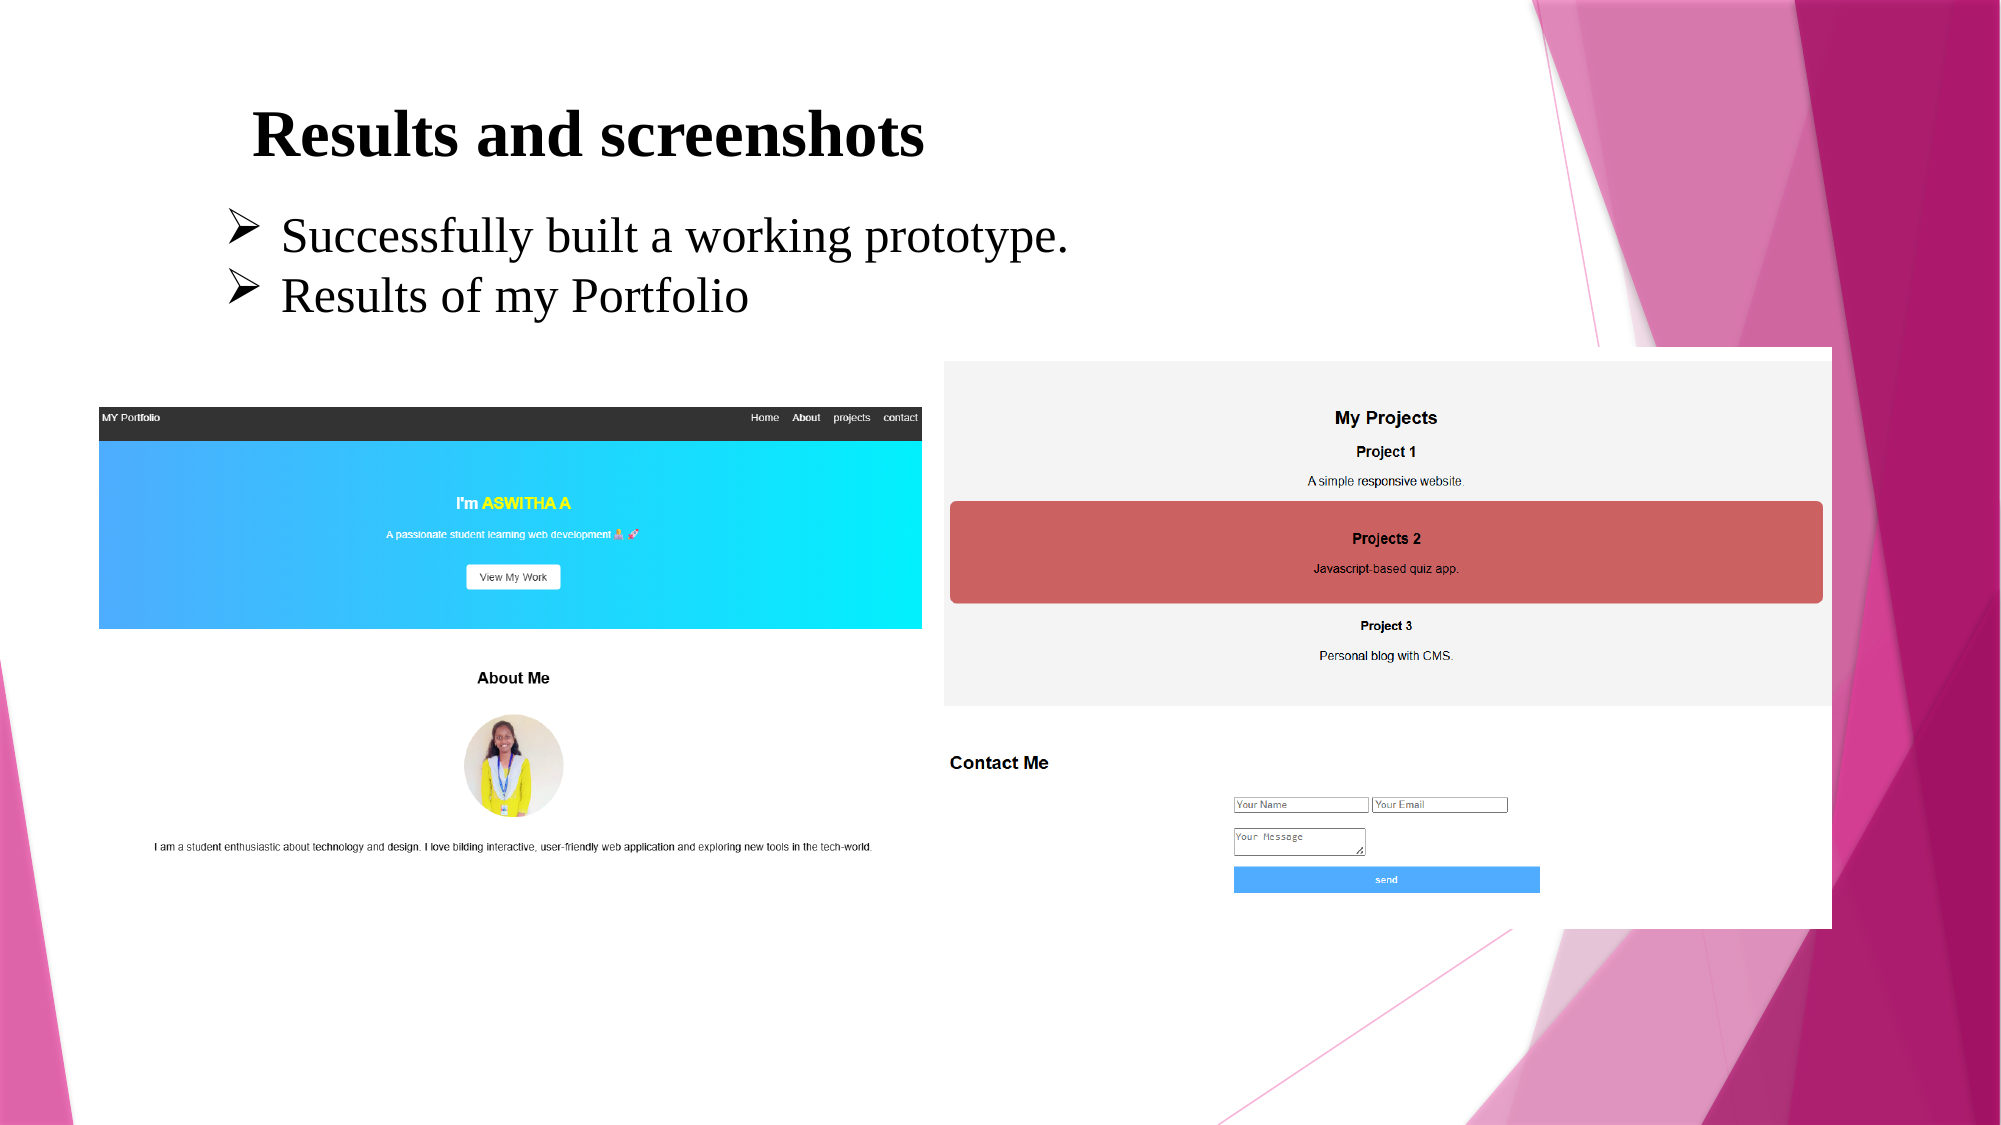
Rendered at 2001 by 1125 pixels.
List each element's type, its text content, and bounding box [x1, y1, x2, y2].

text_box Successfully built a working prototype. Results of my Portfolio [209, 194, 1986, 330]
text_box Results and screenshots [237, 82, 942, 177]
picture [98, 406, 922, 876]
picture [944, 347, 1832, 929]
